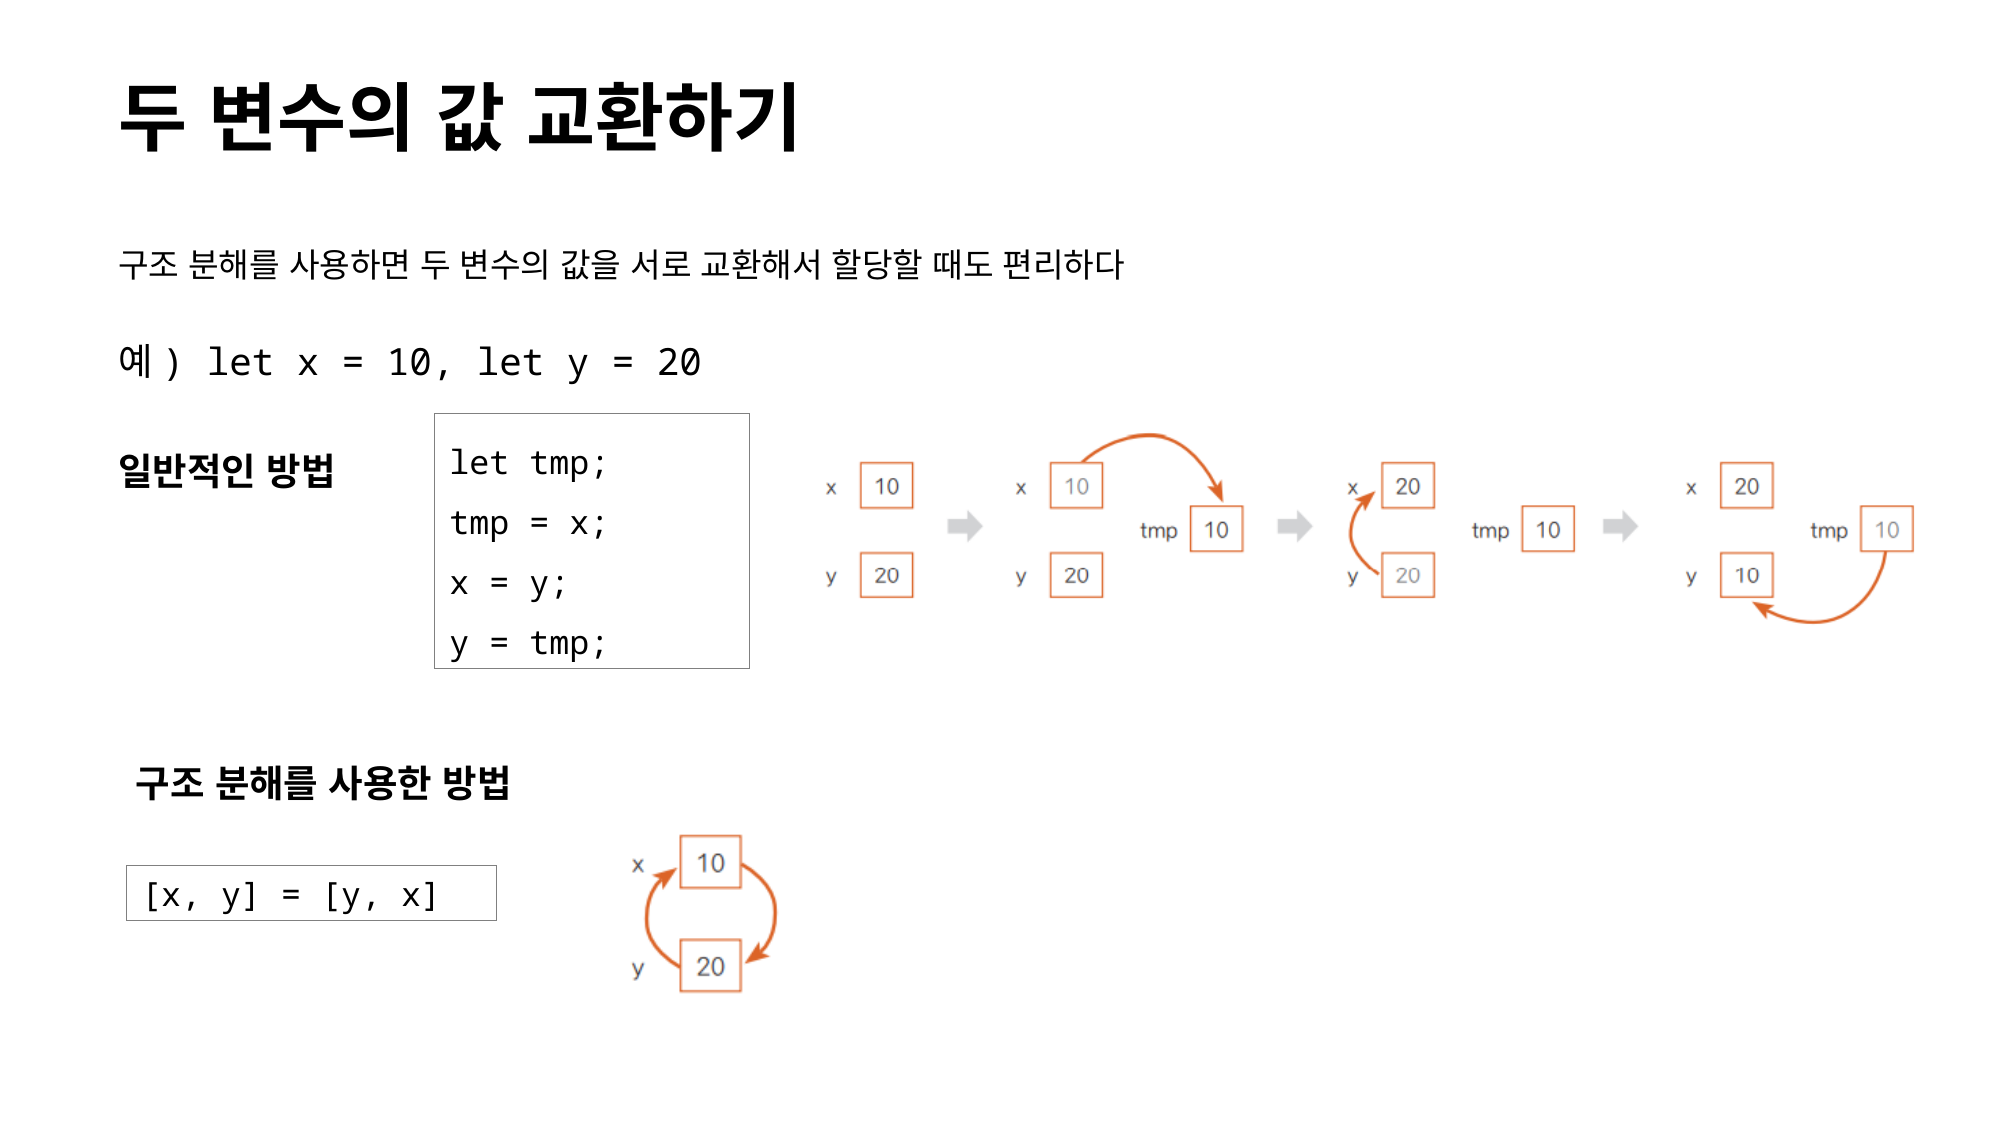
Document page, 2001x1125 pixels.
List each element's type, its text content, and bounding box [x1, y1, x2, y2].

text_box [x, y] = [y, x] [126, 865, 497, 921]
picture [581, 810, 810, 1006]
text_box let tmp; tmp = x; x = y; y = tmp; [434, 413, 750, 669]
picture [771, 413, 2000, 639]
title 두 변수의 값 교환하기 [103, 52, 1566, 191]
text_box 구조 분해를 사용한 방법 [120, 752, 684, 813]
text_box 일반적인 방법 [103, 440, 520, 501]
text_box 구조 분해를 사용하면 두 변수의 값을 서로 교환해서 할당할 때도 편리하다 [103, 217, 1866, 292]
text_box 예) let x = 10, let y = 20 [103, 308, 789, 391]
